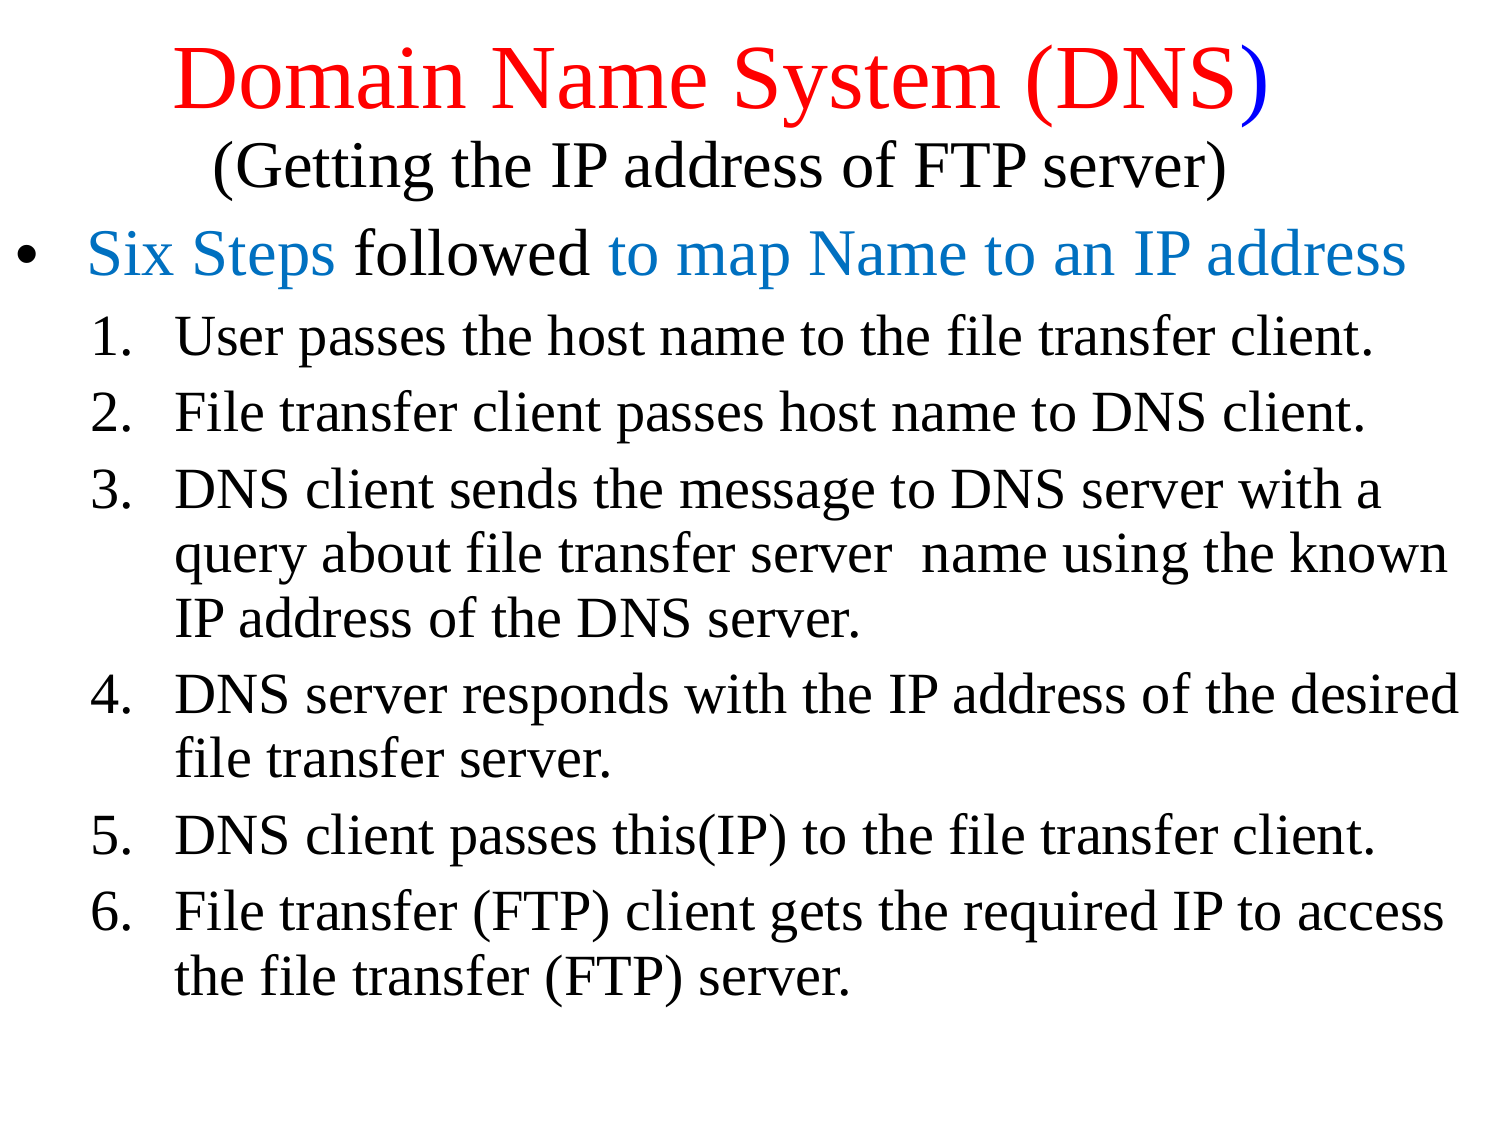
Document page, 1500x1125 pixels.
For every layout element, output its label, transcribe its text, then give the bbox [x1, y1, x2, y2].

title Domain Name System (DNS) (Getting the IP address of FTP server) [17, 19, 1425, 208]
list Six Steps followed to map Name to an IP address User passes the host name to the file transfer client. File transfer client passes host name to DNS client. DNS client sends the message to DNS server with a query about file transfer server name using the known IP address of the DNS server. DNS server responds with the IP address of the desired file transfer server. DNS client passes this(IP) to the file transfer client. File transfer (FTP) client gets the required IP to access the file transfer (FTP) server. [0, 208, 1500, 1125]
